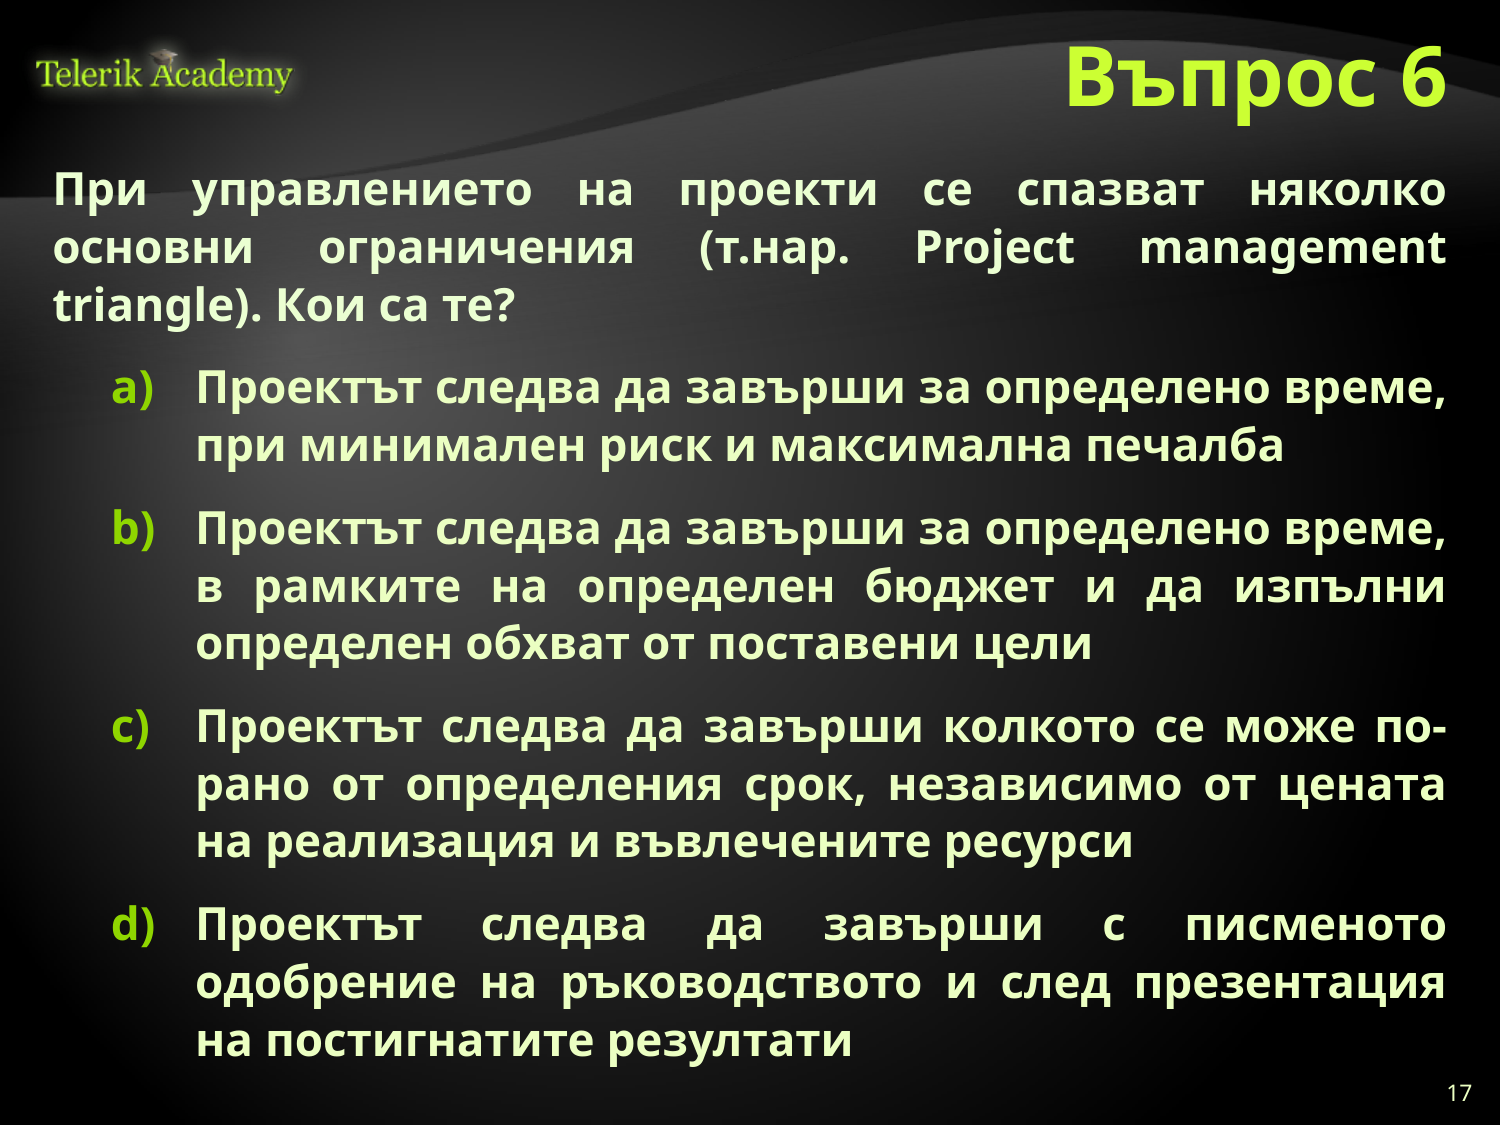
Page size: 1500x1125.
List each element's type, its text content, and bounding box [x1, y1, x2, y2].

slide_number 17 [1412, 1074, 1488, 1113]
list При управлението на проекти се спазват няколко основни ограничения (т.нар. Project management triangle). Кои са те? Проектът следва да завърши за определено време, при минимален риск и максимална печалба Проектът следва да завърши за определено време, в рамките на определен бюджет и да изпълни определен обхват от поставени цели Проектът следва да завърши колкото се може по-рано от определения срок, независимо от цената на реализация и въвлечените ресурси Проектът следва да завърши с писменото одобрение на ръководството и след презентация на постигнатите резултати [37, 149, 1463, 1075]
picture [0, 0, 1500, 1125]
title Въпрос 6 [300, 12, 1463, 149]
